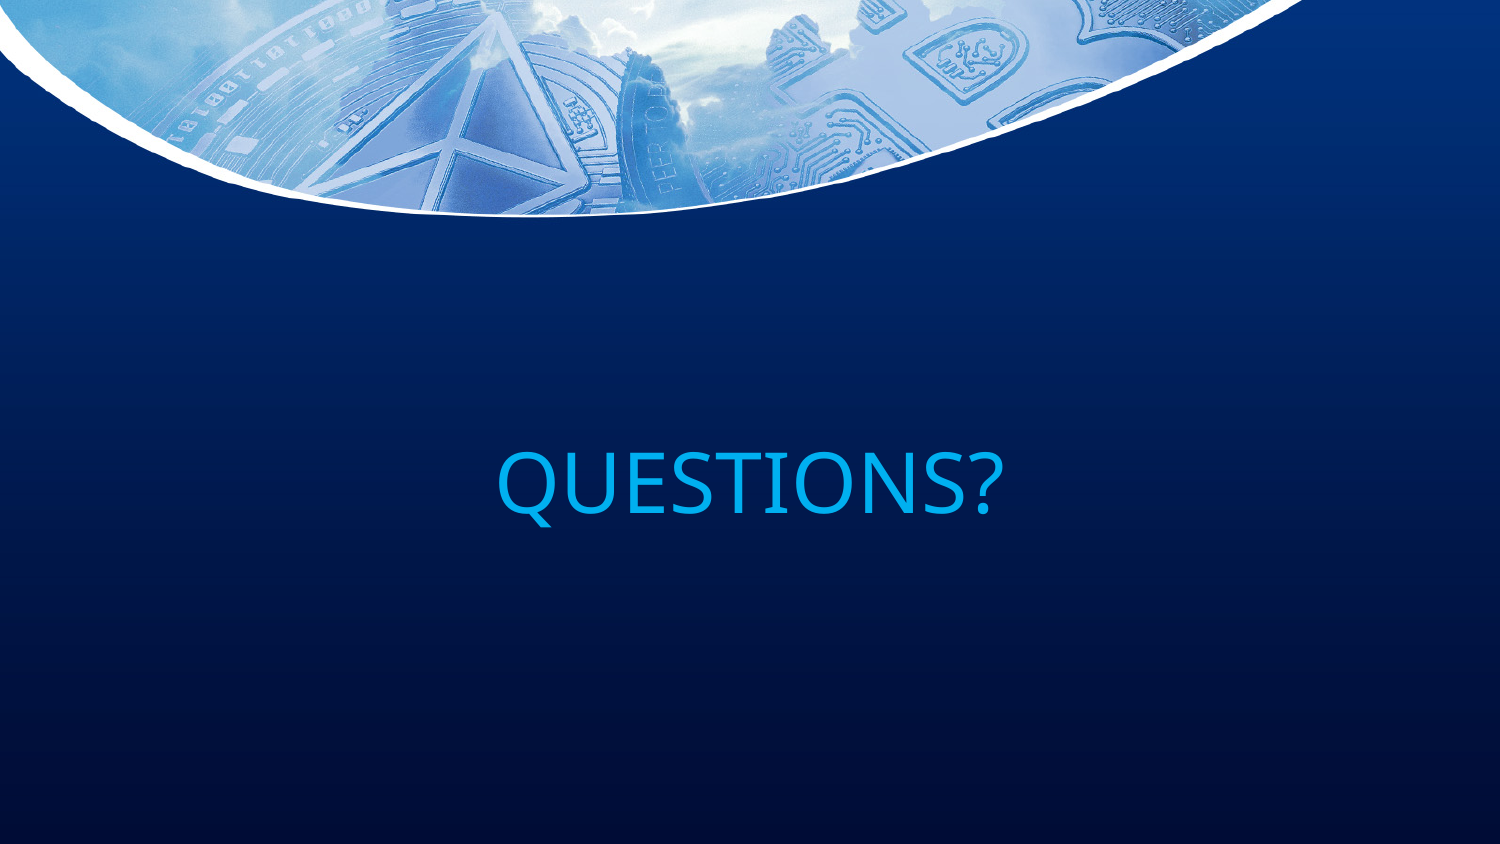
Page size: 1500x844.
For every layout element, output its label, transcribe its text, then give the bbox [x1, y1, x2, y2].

text_box QUESTIONS? [343, 421, 1157, 538]
picture [0, 0, 1500, 844]
